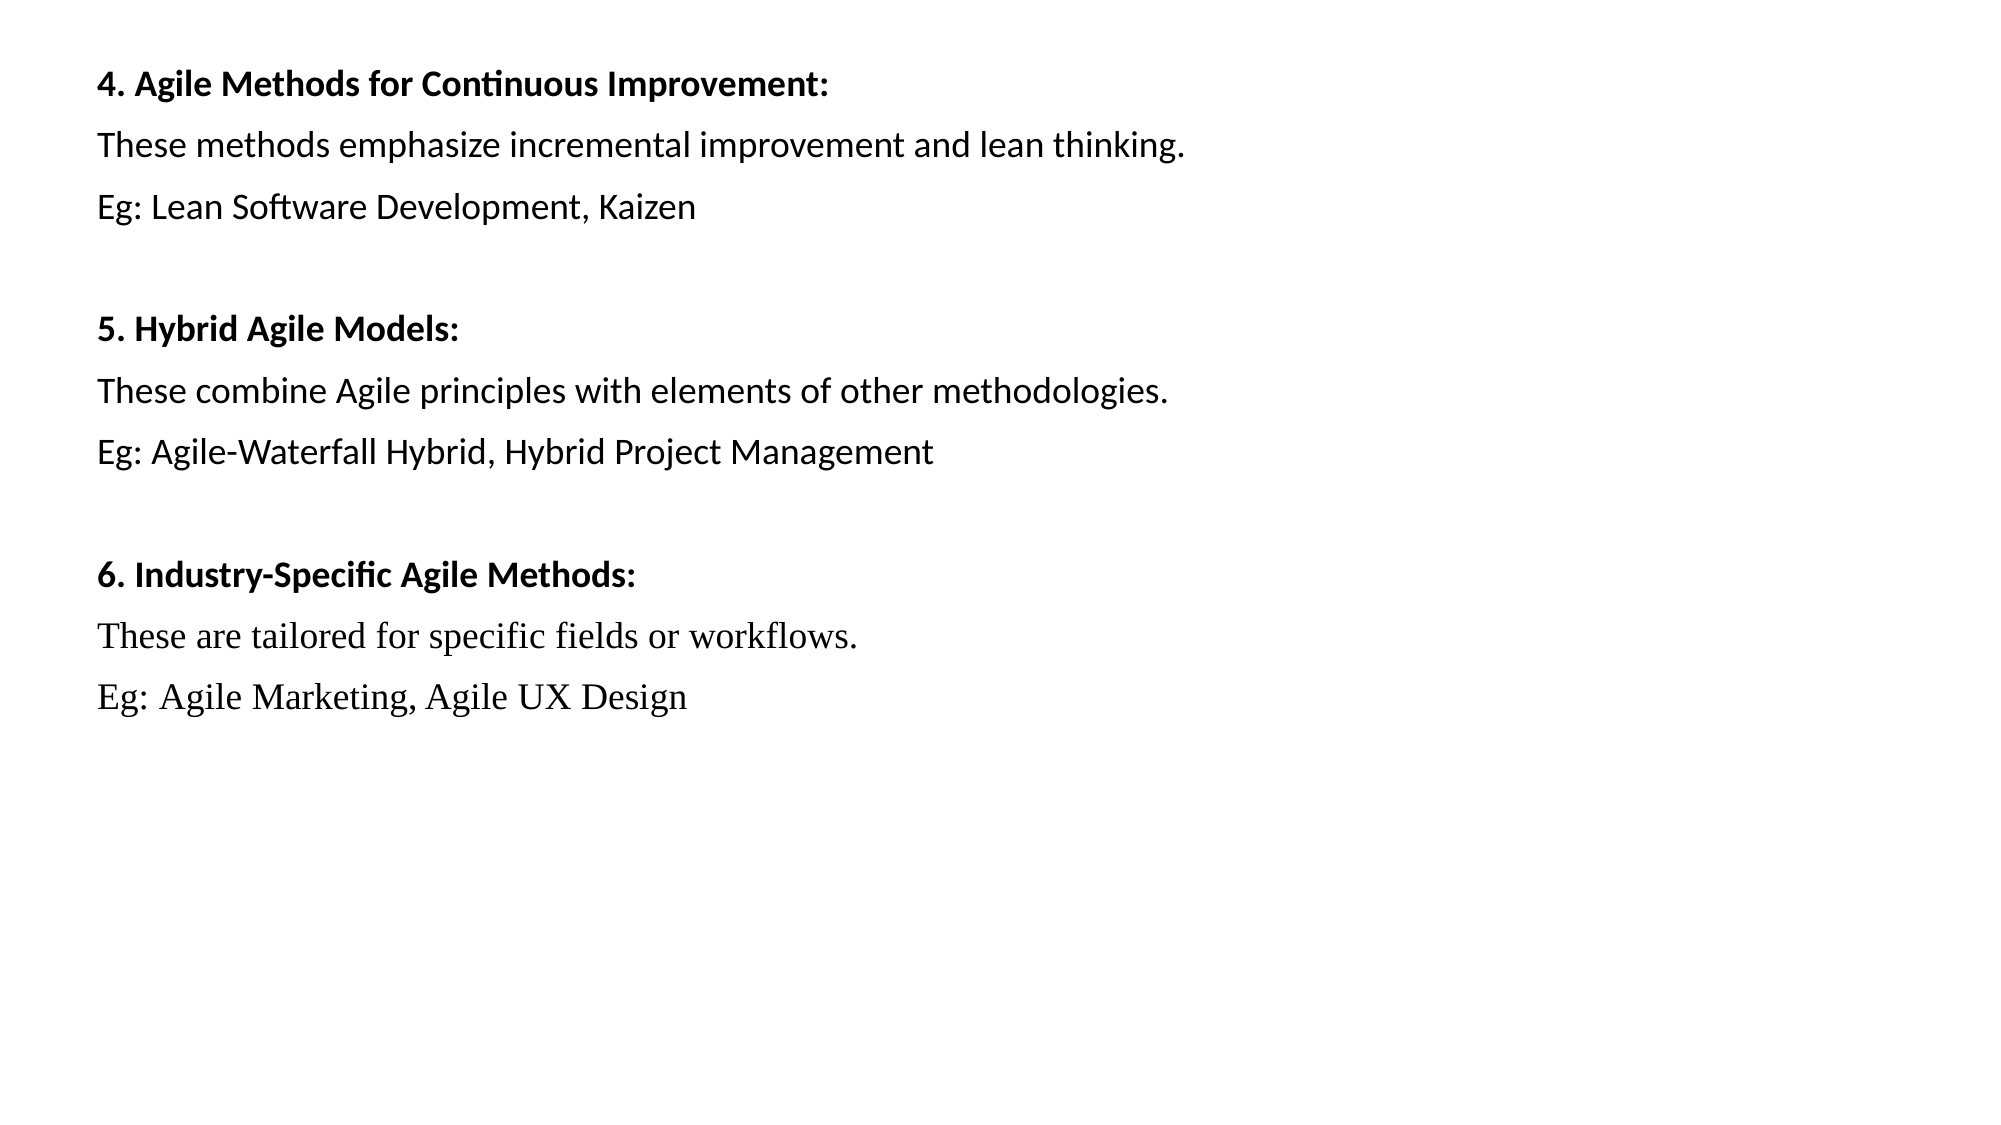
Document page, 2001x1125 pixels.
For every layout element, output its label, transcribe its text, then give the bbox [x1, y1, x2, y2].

list 4. Agile Methods for Continuous Improvement: These methods emphasize incremental improvement and lean thinking. Eg: Lean Software Development, Kaizen 5. Hybrid Agile Models: These combine Agile principles with elements of other methodologies. Eg: Agile-Waterfall Hybrid, Hybrid Project Management 6. Industry-Specific Agile Methods: These are tailored for specific fields or workflows. Eg: Agile Marketing, Agile UX Design [82, 56, 1808, 1011]
